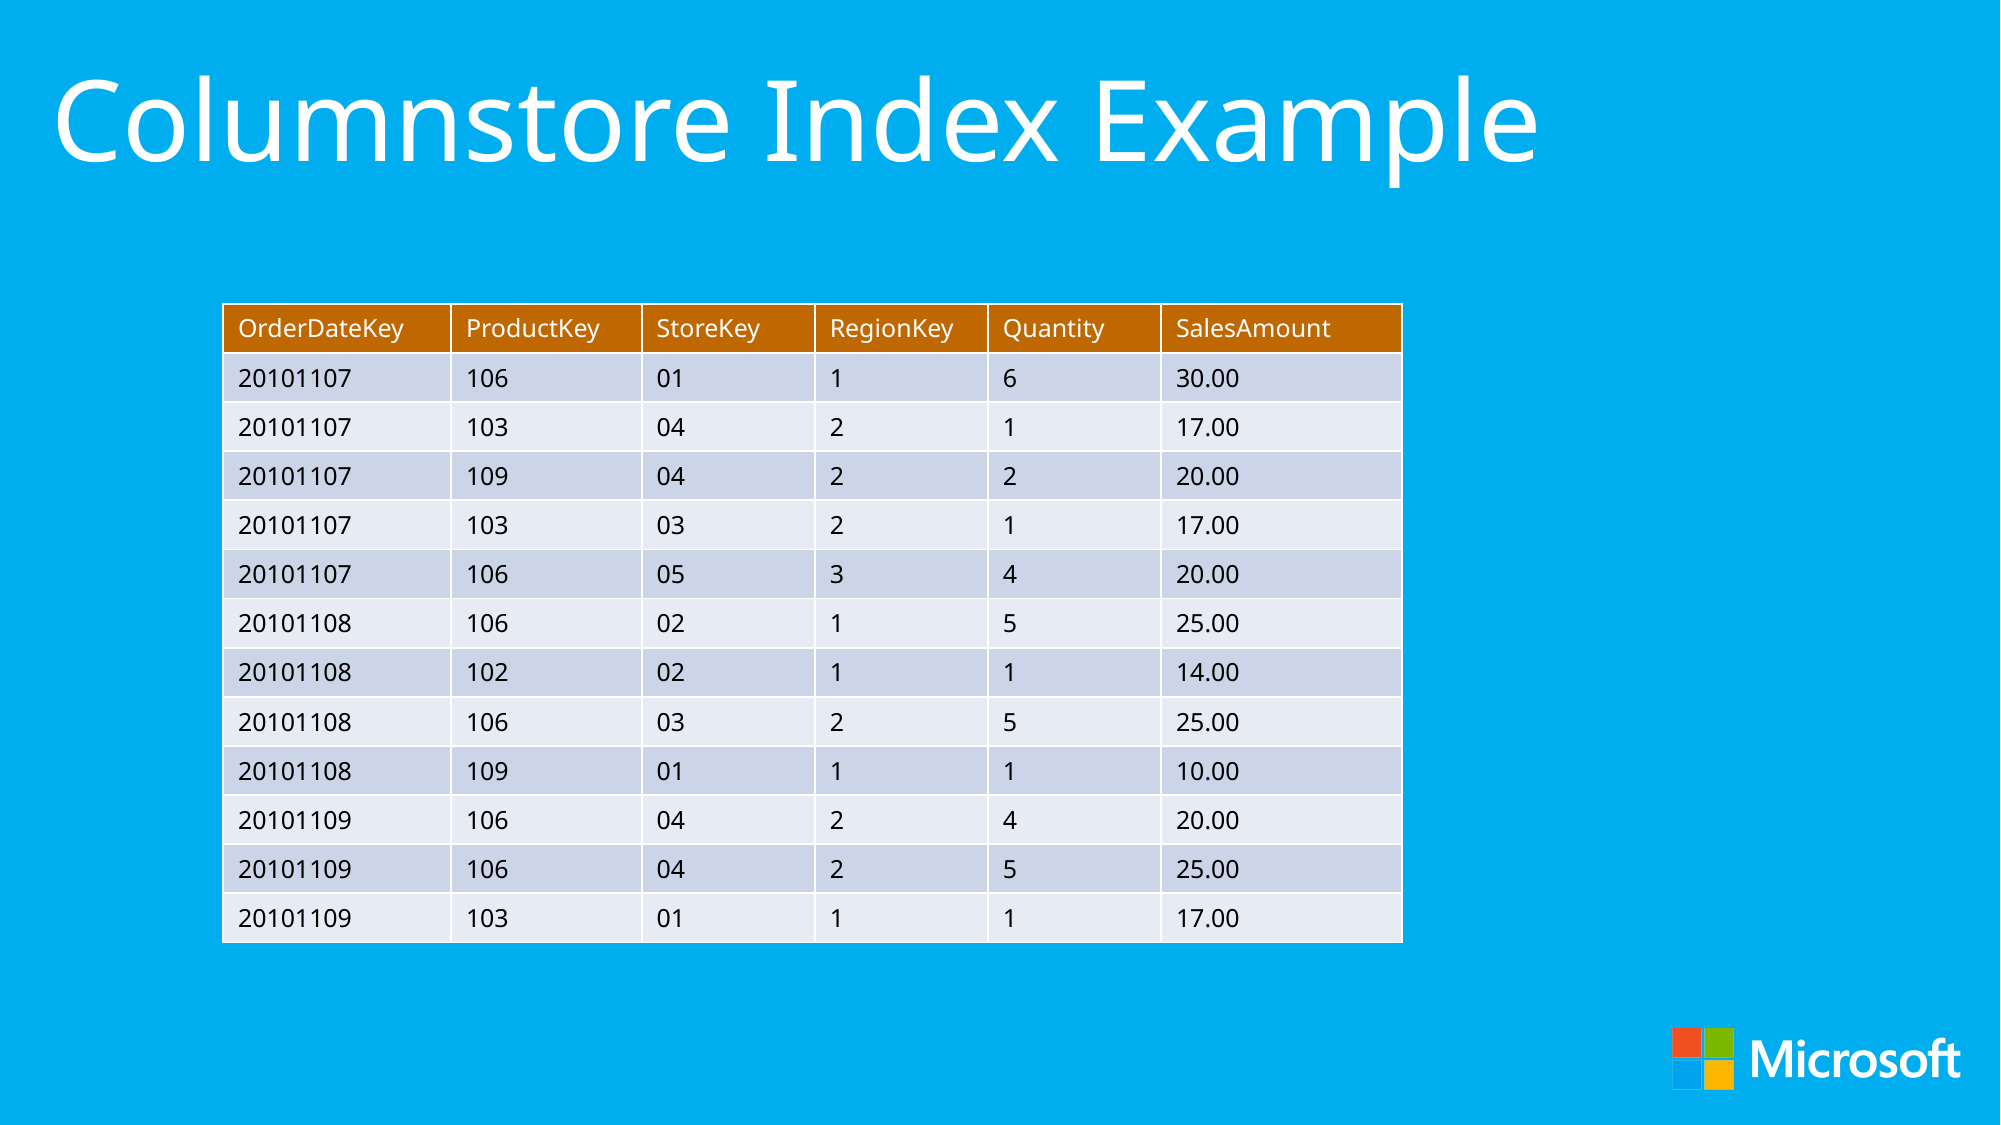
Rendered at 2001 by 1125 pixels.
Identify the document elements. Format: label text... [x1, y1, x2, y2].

table_cell 20101108 [224, 599, 450, 647]
table_cell 102 [452, 649, 641, 696]
table_cell 20101107 [224, 501, 450, 549]
table_cell 6 [989, 354, 1160, 401]
table_cell 04 [643, 845, 814, 892]
table_cell 1 [816, 747, 987, 794]
table_cell 109 [452, 452, 641, 499]
table_cell 25.00 [1162, 698, 1401, 745]
picture [1834, 1051, 1849, 1077]
table_header Quantity [989, 305, 1160, 352]
table_cell 1 [816, 894, 987, 942]
picture [1799, 1051, 1804, 1077]
picture [1705, 1029, 1733, 1057]
table_cell 1 [989, 501, 1160, 549]
table_cell 20101107 [224, 403, 450, 450]
table_cell 109 [452, 747, 641, 794]
table_cell 5 [989, 845, 1160, 892]
table_cell 20101107 [224, 354, 450, 401]
table_cell 1 [989, 403, 1160, 450]
table_cell 4 [989, 796, 1160, 843]
table_cell 20101107 [224, 550, 450, 598]
table_cell 25.00 [1162, 845, 1401, 892]
picture [1901, 1051, 1927, 1077]
table_cell 30.00 [1162, 354, 1401, 401]
table_cell 20101109 [224, 894, 450, 942]
table_cell 103 [452, 501, 641, 549]
table_cell 02 [643, 649, 814, 696]
table_cell 03 [643, 698, 814, 745]
table_cell 17.00 [1162, 894, 1401, 942]
table_cell 2 [816, 796, 987, 843]
table_cell 5 [989, 698, 1160, 745]
table_cell 2 [816, 452, 987, 499]
table_cell 103 [452, 403, 641, 450]
table_cell 5 [989, 599, 1160, 647]
picture [1850, 1051, 1876, 1077]
table_cell 106 [452, 796, 641, 843]
table_cell 103 [452, 894, 641, 942]
table_cell 1 [816, 599, 987, 647]
table_cell 20101108 [224, 649, 450, 696]
table_cell 1 [816, 354, 987, 401]
table_cell 20101109 [224, 796, 450, 843]
table_cell 20.00 [1162, 550, 1401, 598]
table_cell 3 [816, 550, 987, 598]
table_header SalesAmount [1162, 305, 1401, 352]
table_cell 4 [989, 550, 1160, 598]
table_cell 106 [452, 354, 641, 401]
table_cell 1 [989, 649, 1160, 696]
table_cell 1 [989, 747, 1160, 794]
table_cell 2 [816, 845, 987, 892]
table_cell 2 [989, 452, 1160, 499]
table_cell 17.00 [1162, 501, 1401, 549]
table_cell 03 [643, 501, 814, 549]
table_header StoreKey [643, 305, 814, 352]
table_cell 02 [643, 599, 814, 647]
picture [1753, 1041, 1791, 1077]
picture [1809, 1051, 1829, 1077]
table_cell 01 [643, 747, 814, 794]
picture [1928, 1038, 1960, 1077]
table_cell 106 [452, 599, 641, 647]
table_cell 2 [816, 403, 987, 450]
table_cell 2 [816, 698, 987, 745]
table_cell 1 [816, 649, 987, 696]
table_cell 14.00 [1162, 649, 1401, 696]
table_cell 04 [643, 796, 814, 843]
table_cell 04 [643, 403, 814, 450]
table_cell 20101107 [224, 452, 450, 499]
picture [1705, 1061, 1733, 1089]
table_cell 05 [643, 550, 814, 598]
picture [1880, 1051, 1897, 1077]
text_box Columnstore Index Example [36, 33, 1899, 251]
table_cell 106 [452, 845, 641, 892]
table_cell 106 [452, 550, 641, 598]
table_cell 20101109 [224, 845, 450, 892]
table_cell 106 [452, 698, 641, 745]
table_cell 01 [643, 354, 814, 401]
table_cell 2 [816, 501, 987, 549]
table_cell 20.00 [1162, 796, 1401, 843]
table_cell 20101108 [224, 747, 450, 794]
table_cell 04 [643, 452, 814, 499]
picture [1673, 1029, 1701, 1057]
table_cell 20101108 [224, 698, 450, 745]
table_header ProductKey [452, 305, 641, 352]
table_cell 25.00 [1162, 599, 1401, 647]
table_header OrderDateKey [224, 305, 450, 352]
table_cell 20.00 [1162, 452, 1401, 499]
table_header RegionKey [816, 305, 987, 352]
table_cell 1 [989, 894, 1160, 942]
table_cell 10.00 [1162, 747, 1401, 794]
table_cell 17.00 [1162, 403, 1401, 450]
table_cell 01 [643, 894, 814, 942]
